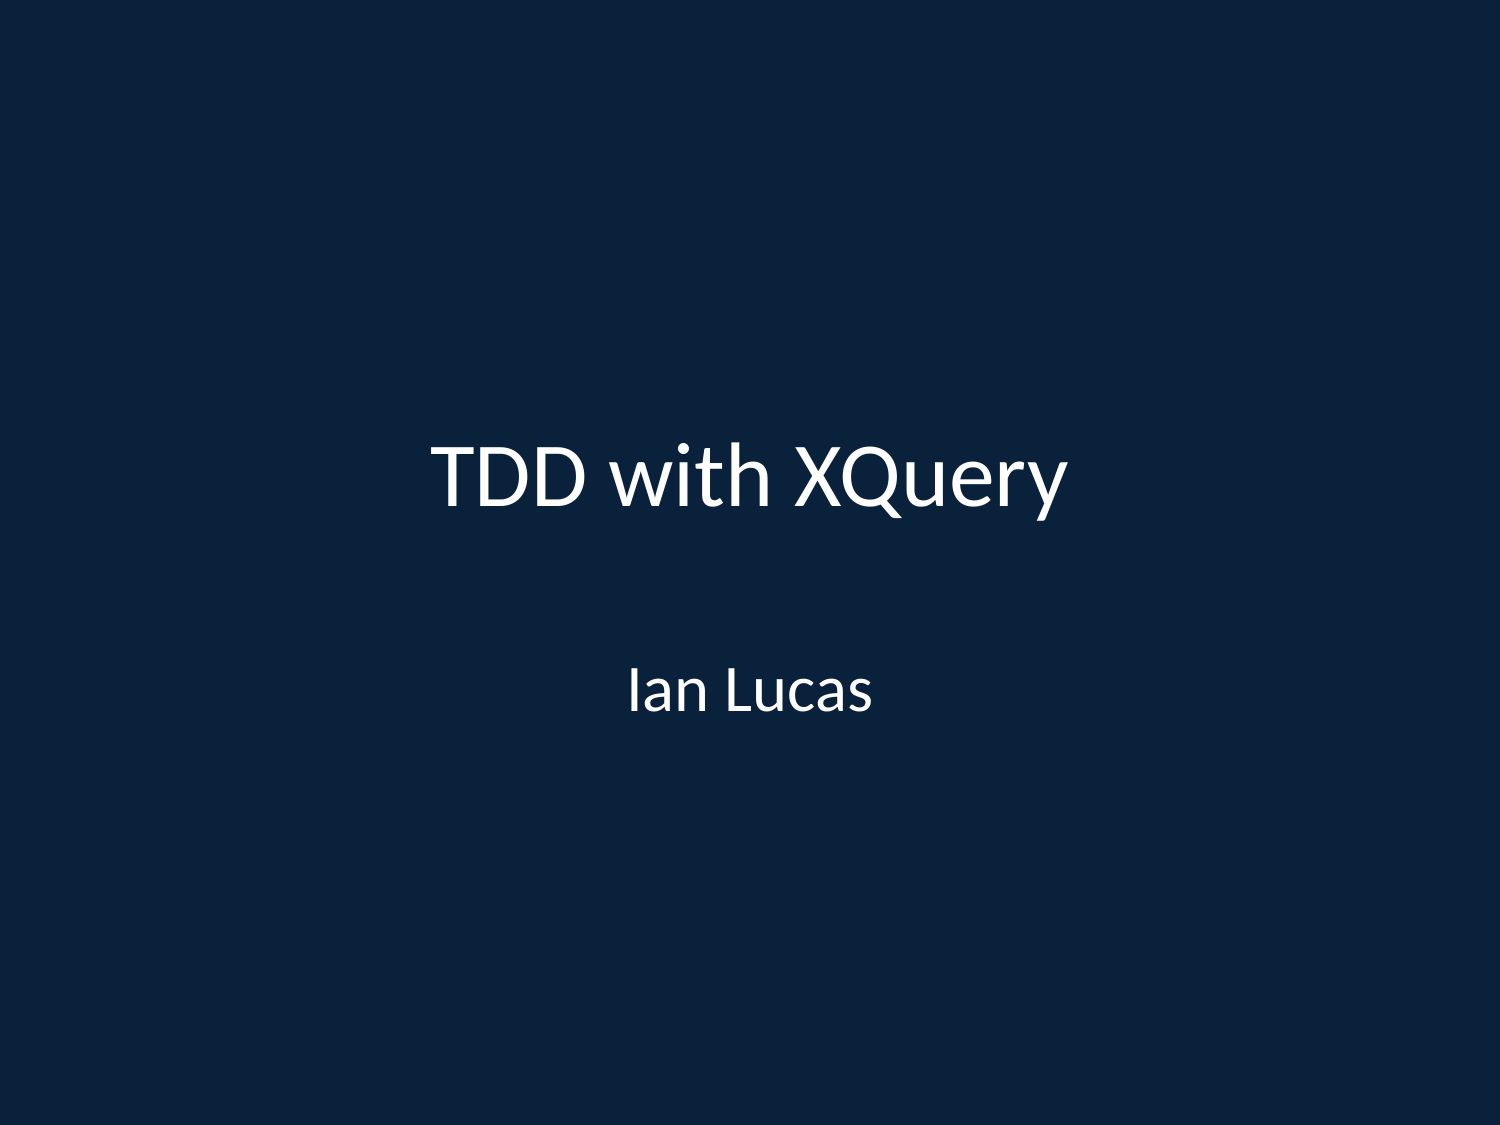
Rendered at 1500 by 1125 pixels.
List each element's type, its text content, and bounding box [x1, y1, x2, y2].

title TDD with XQuery [112, 349, 1388, 591]
subtitle Ian Lucas [225, 637, 1275, 925]
